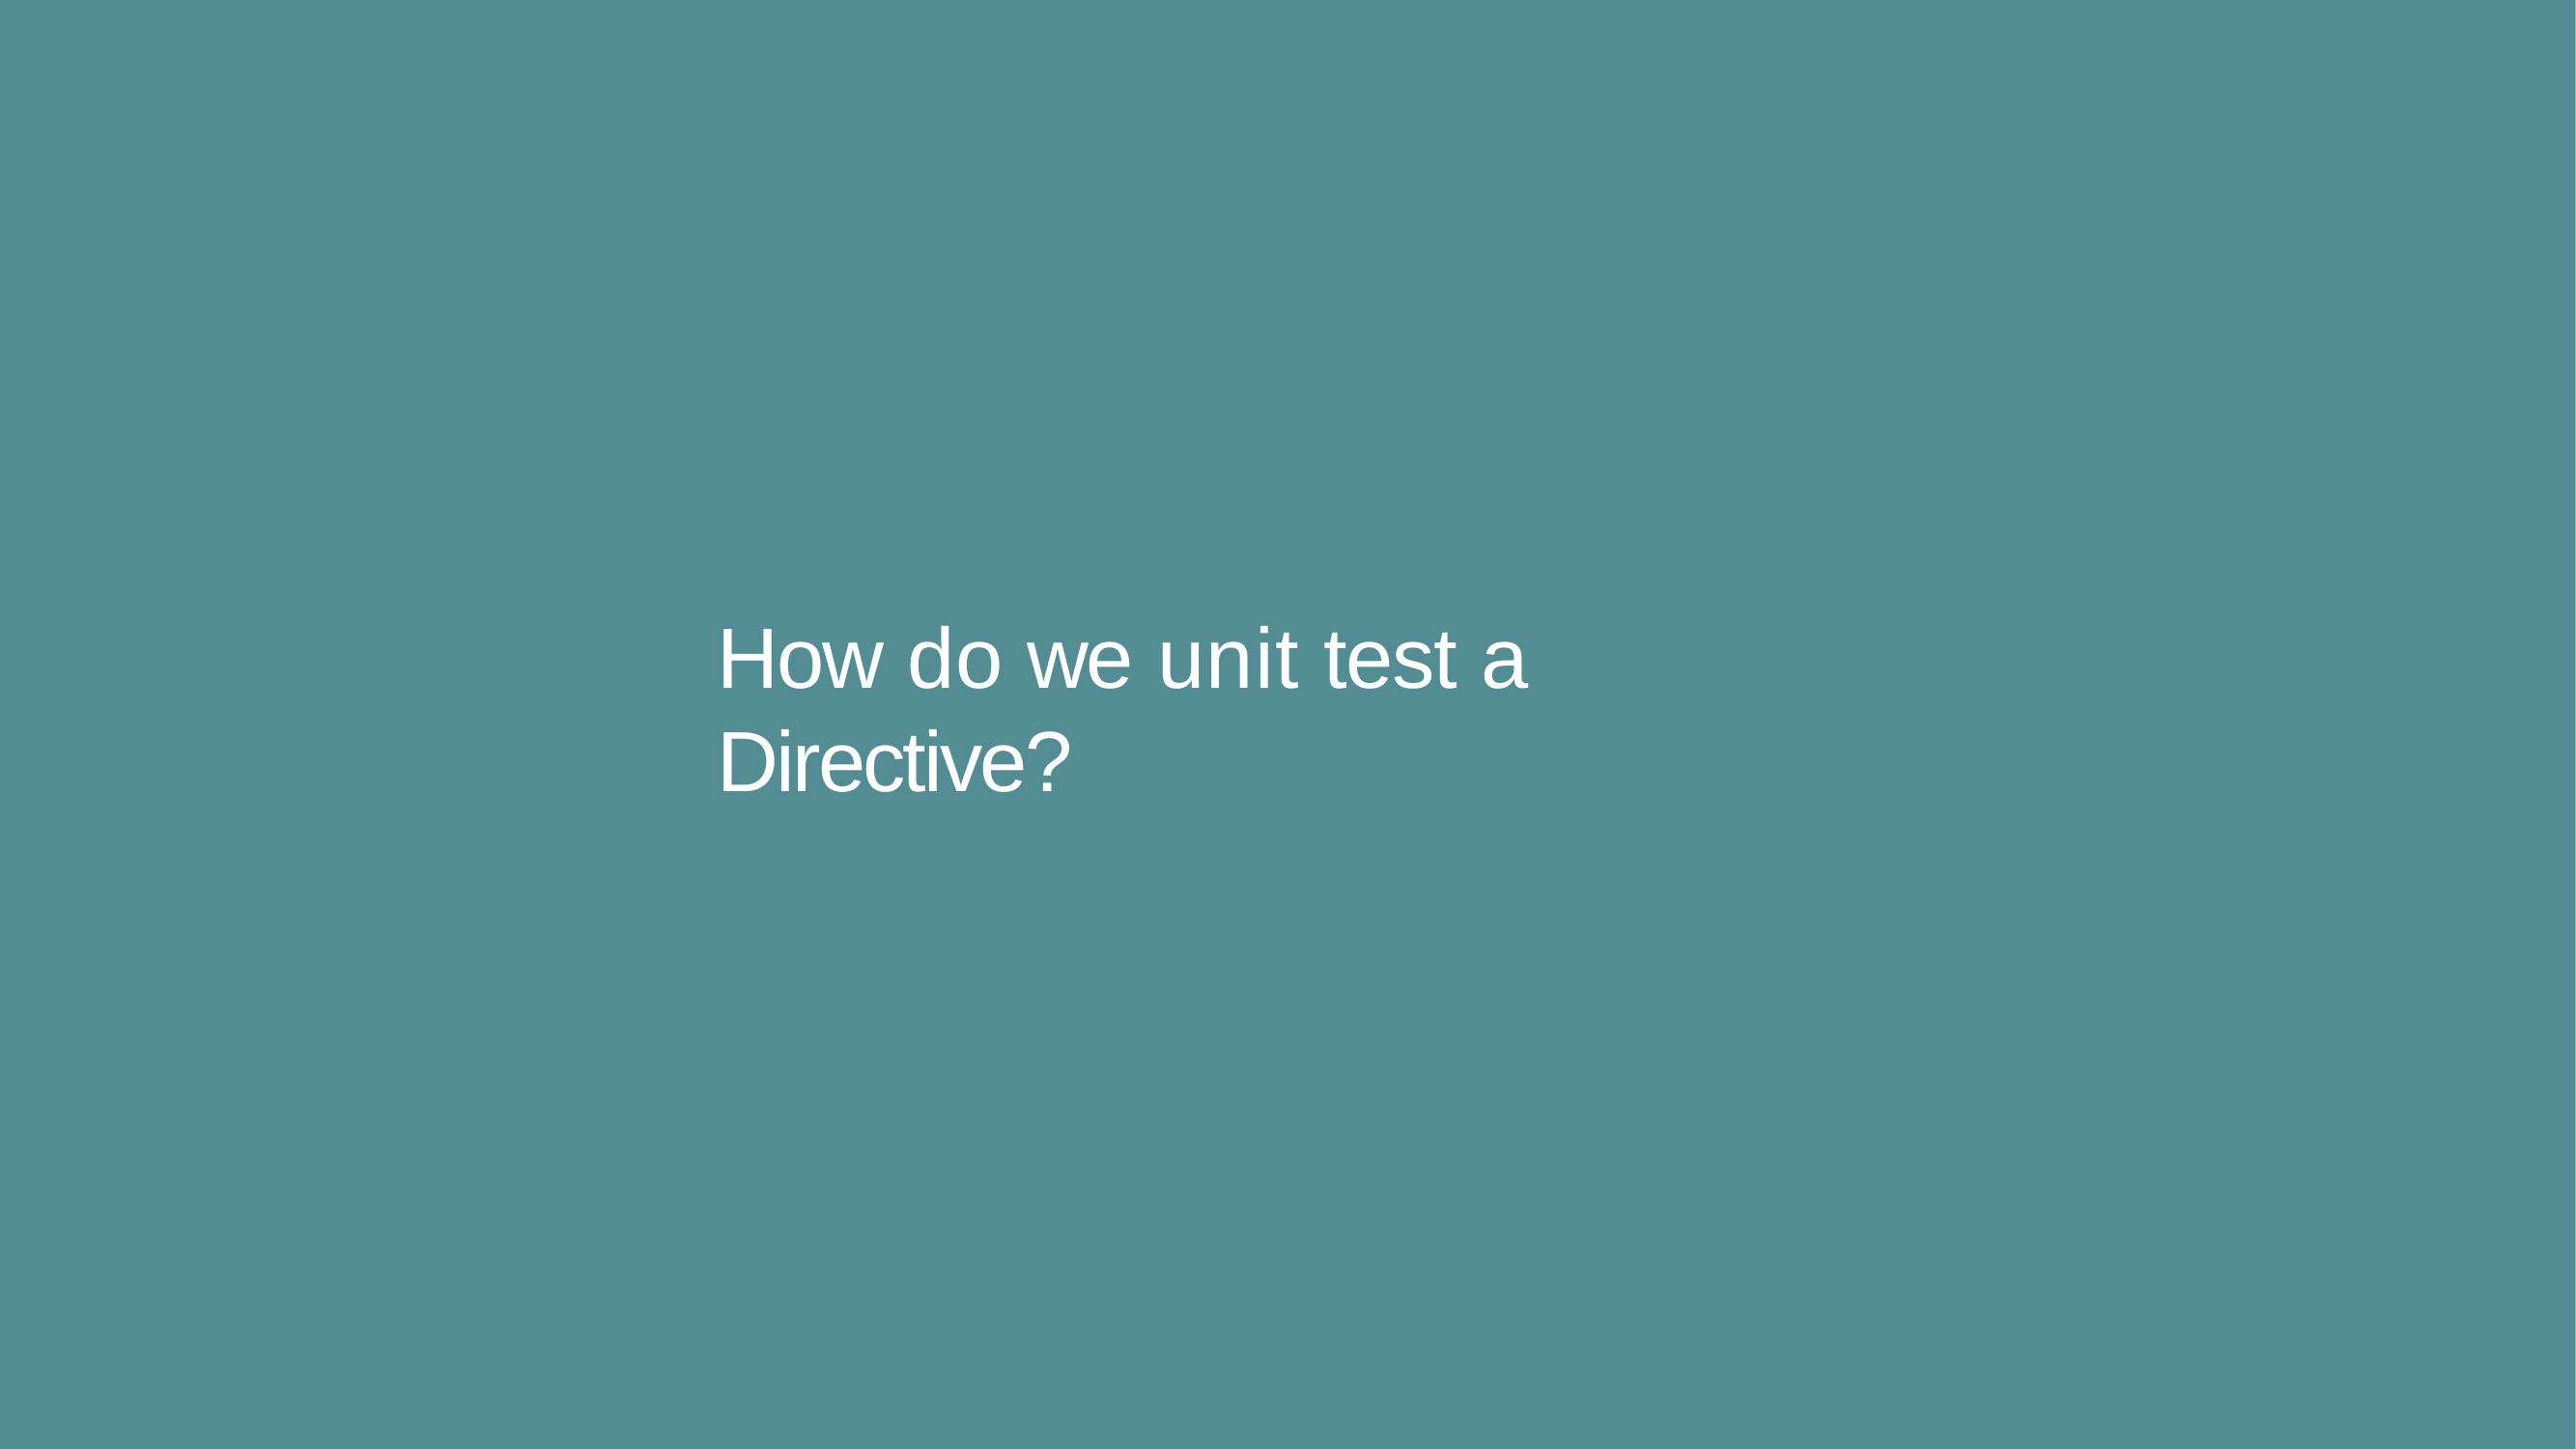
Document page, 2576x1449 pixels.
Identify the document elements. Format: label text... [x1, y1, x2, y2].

text_box [0, 0, 2576, 1449]
title How do we unit test a Directive? [715, 603, 1863, 845]
